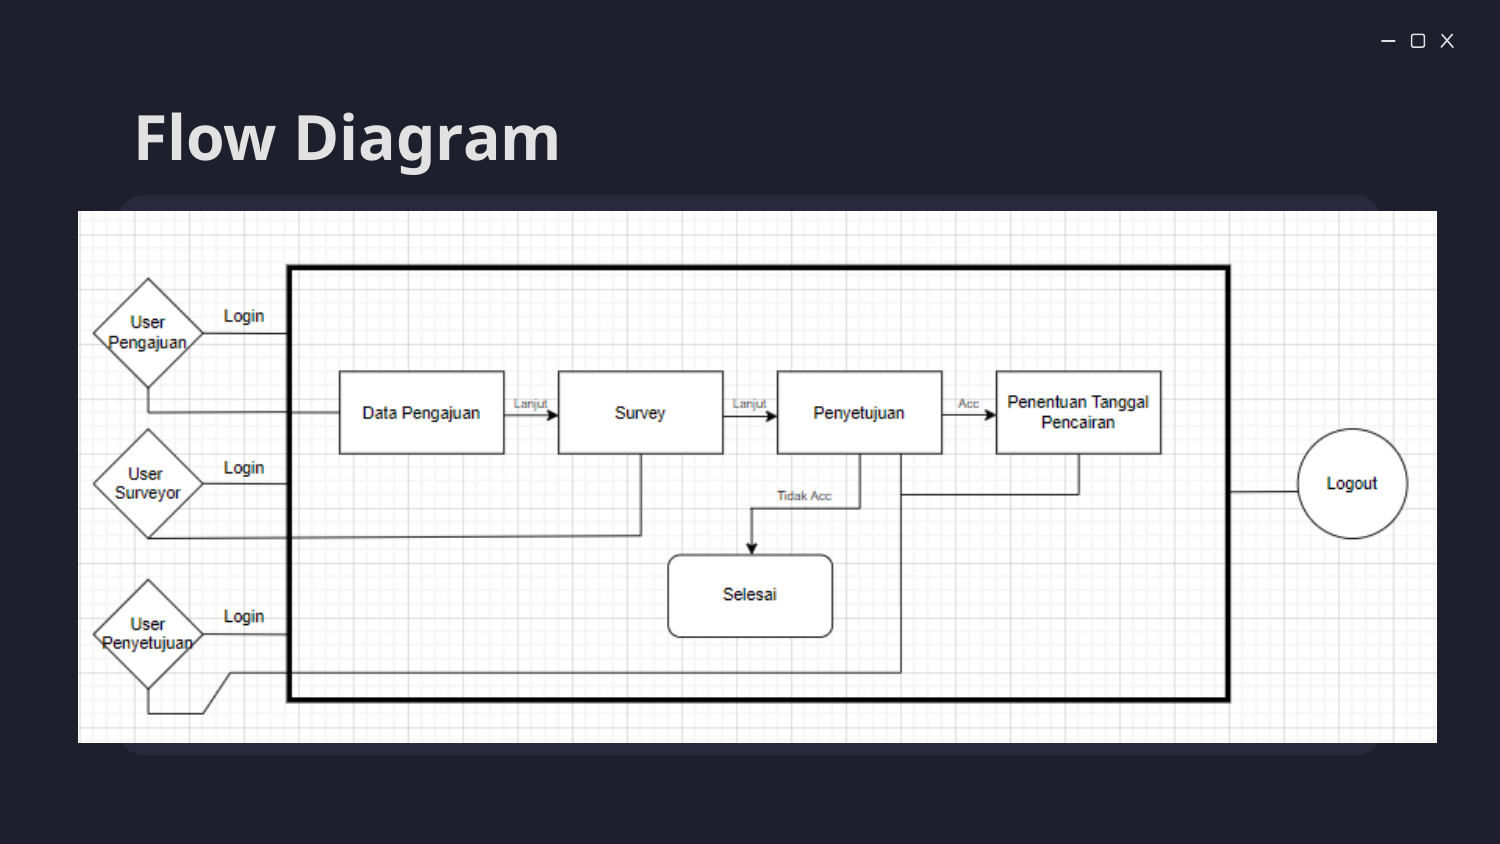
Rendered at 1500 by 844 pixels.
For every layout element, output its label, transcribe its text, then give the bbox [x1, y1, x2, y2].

title Flow Diagram [118, 88, 1382, 183]
picture [78, 211, 1437, 744]
